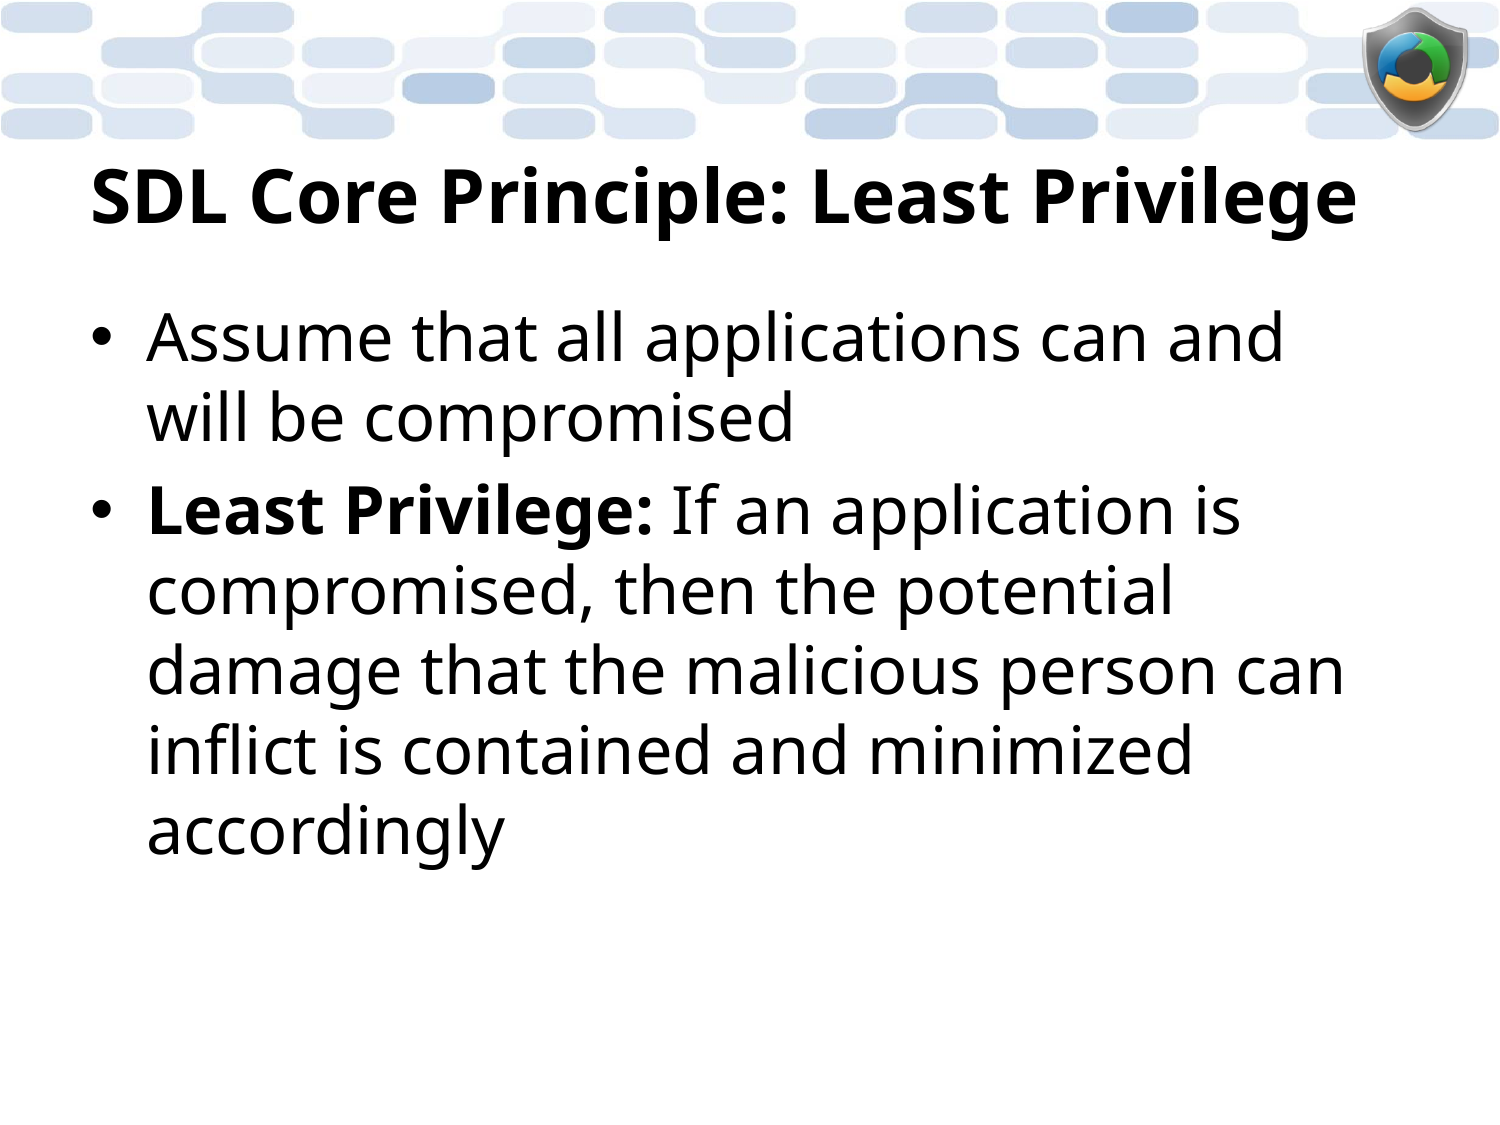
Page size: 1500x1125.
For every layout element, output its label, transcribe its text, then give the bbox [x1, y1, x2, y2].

title SDL Core Principle: Least Privilege [75, 137, 1425, 250]
list Assume that all applications can and will be compromised Least Privilege: If an application is compromised, then the potential damage that the malicious person can inflict is contained and minimized accordingly [75, 287, 1425, 1005]
picture [0, 0, 1500, 140]
